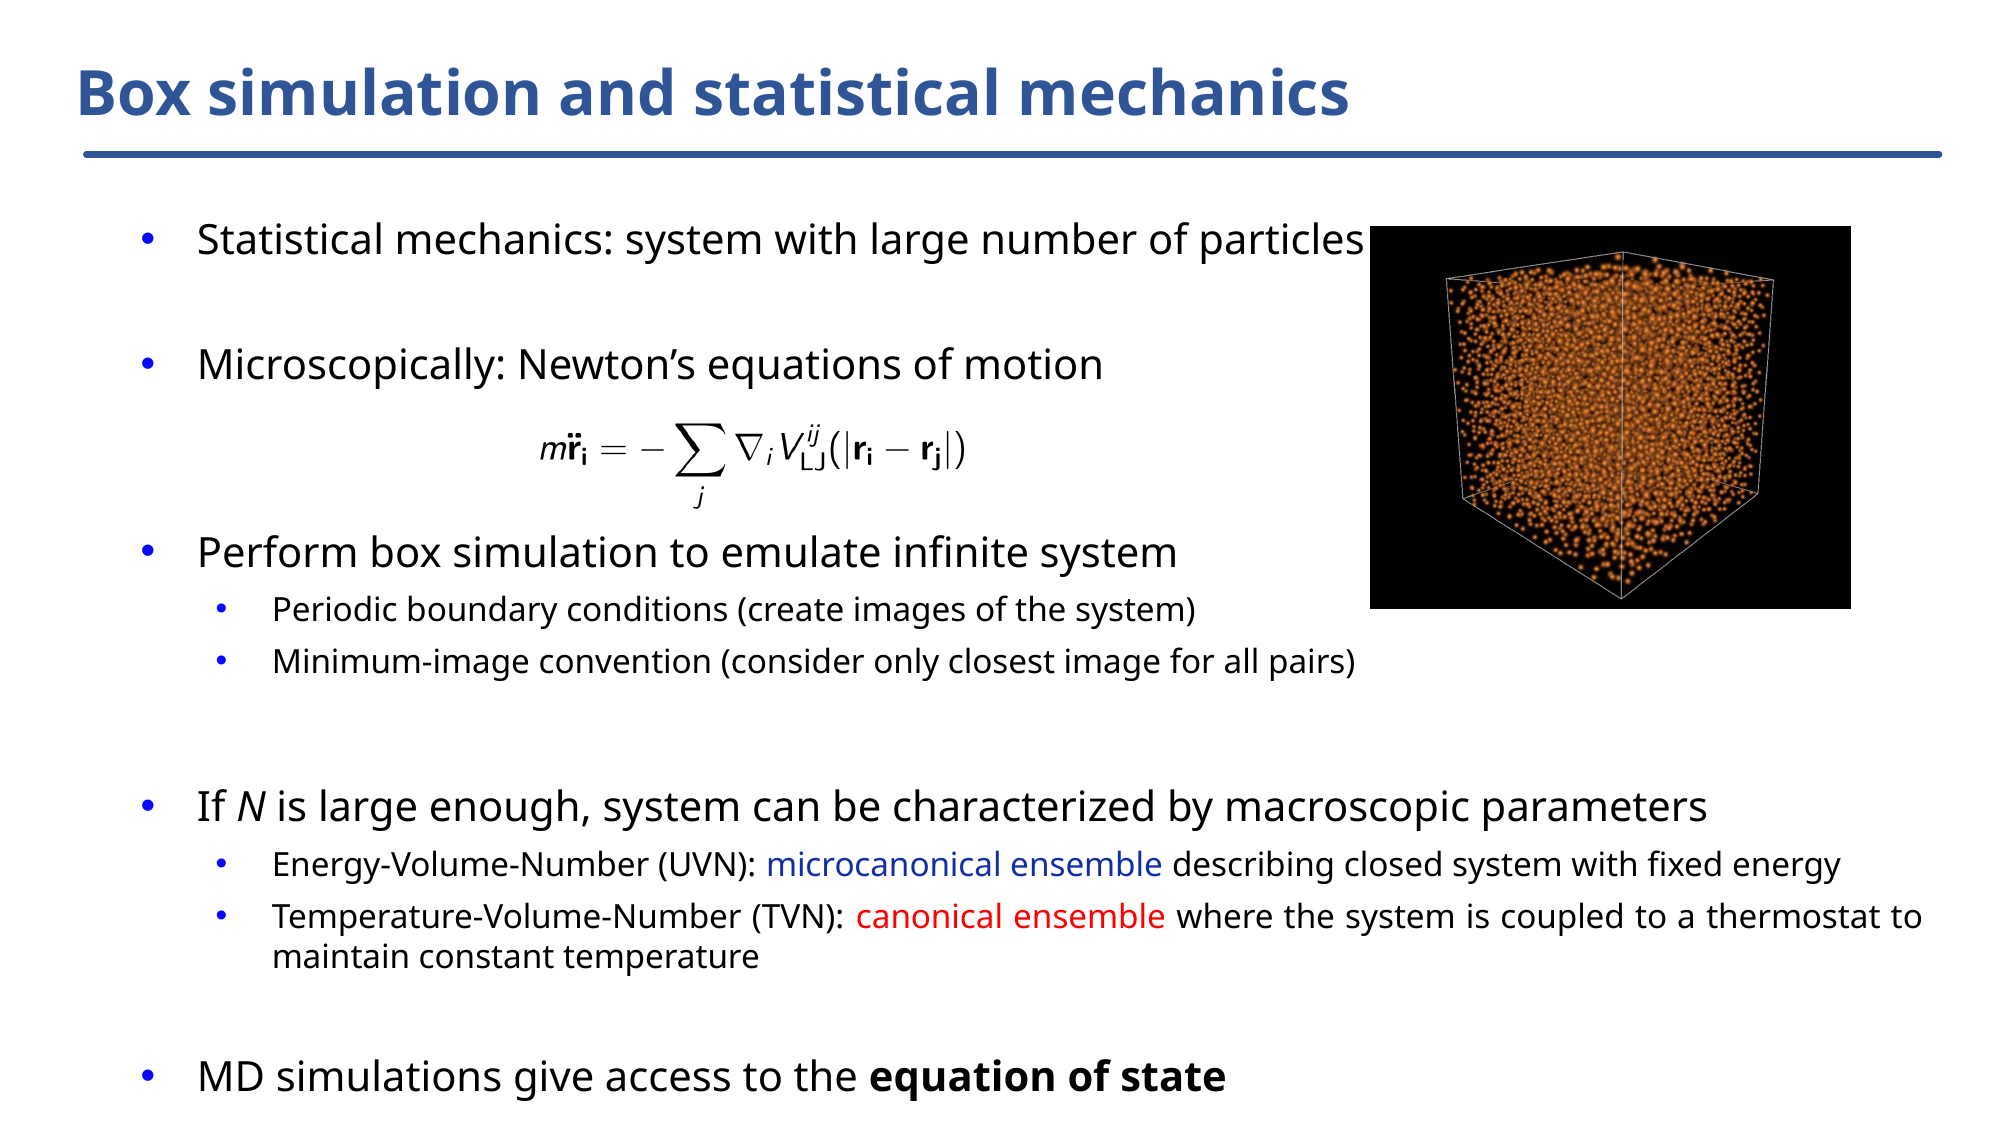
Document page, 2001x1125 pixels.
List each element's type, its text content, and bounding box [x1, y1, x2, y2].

text_box Statistical mechanics: system with large number of particles Microscopically: Newton’s equations of motion Perform box simulation to emulate infinite system Periodic boundary conditions (create images of the system) Minimum-image convention (consider only closest image for all pairs) If N is large enough, system can be characterized by macroscopic parameters Energy-Volume-Number (UVN): microcanonical ensemble describing closed system with fixed energy Temperature-Volume-Number (TVN): canonical ensemble where the system is coupled to a thermostat to maintain constant temperature MD simulations give access to the equation of state [125, 205, 1940, 1108]
title Box simulation and statistical mechanics [60, 0, 1940, 192]
picture [537, 423, 964, 509]
picture [1370, 226, 1851, 609]
